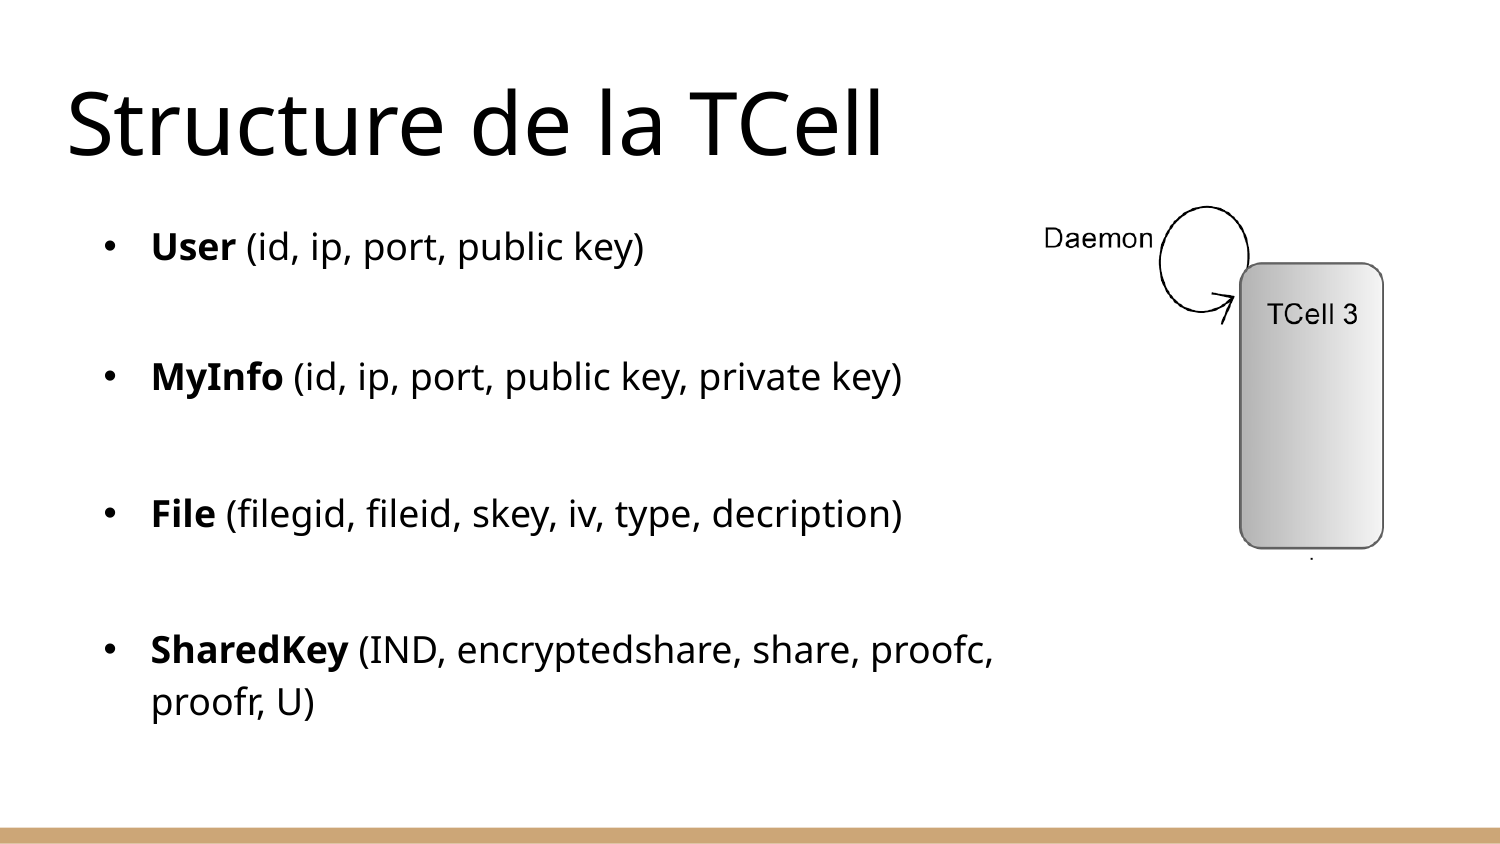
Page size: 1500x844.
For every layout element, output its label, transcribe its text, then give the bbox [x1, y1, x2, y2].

list User (id, ip, port, public key) MyInfo (id, ip, port, public key, private key) File (filegid, fileid, skey, iv, type, decription) SharedKey (IND, encryptedshare, share, proofc, proofr, U) [51, 200, 1101, 752]
title Structure de la TCell [51, 51, 1449, 189]
picture [1019, 111, 1450, 569]
